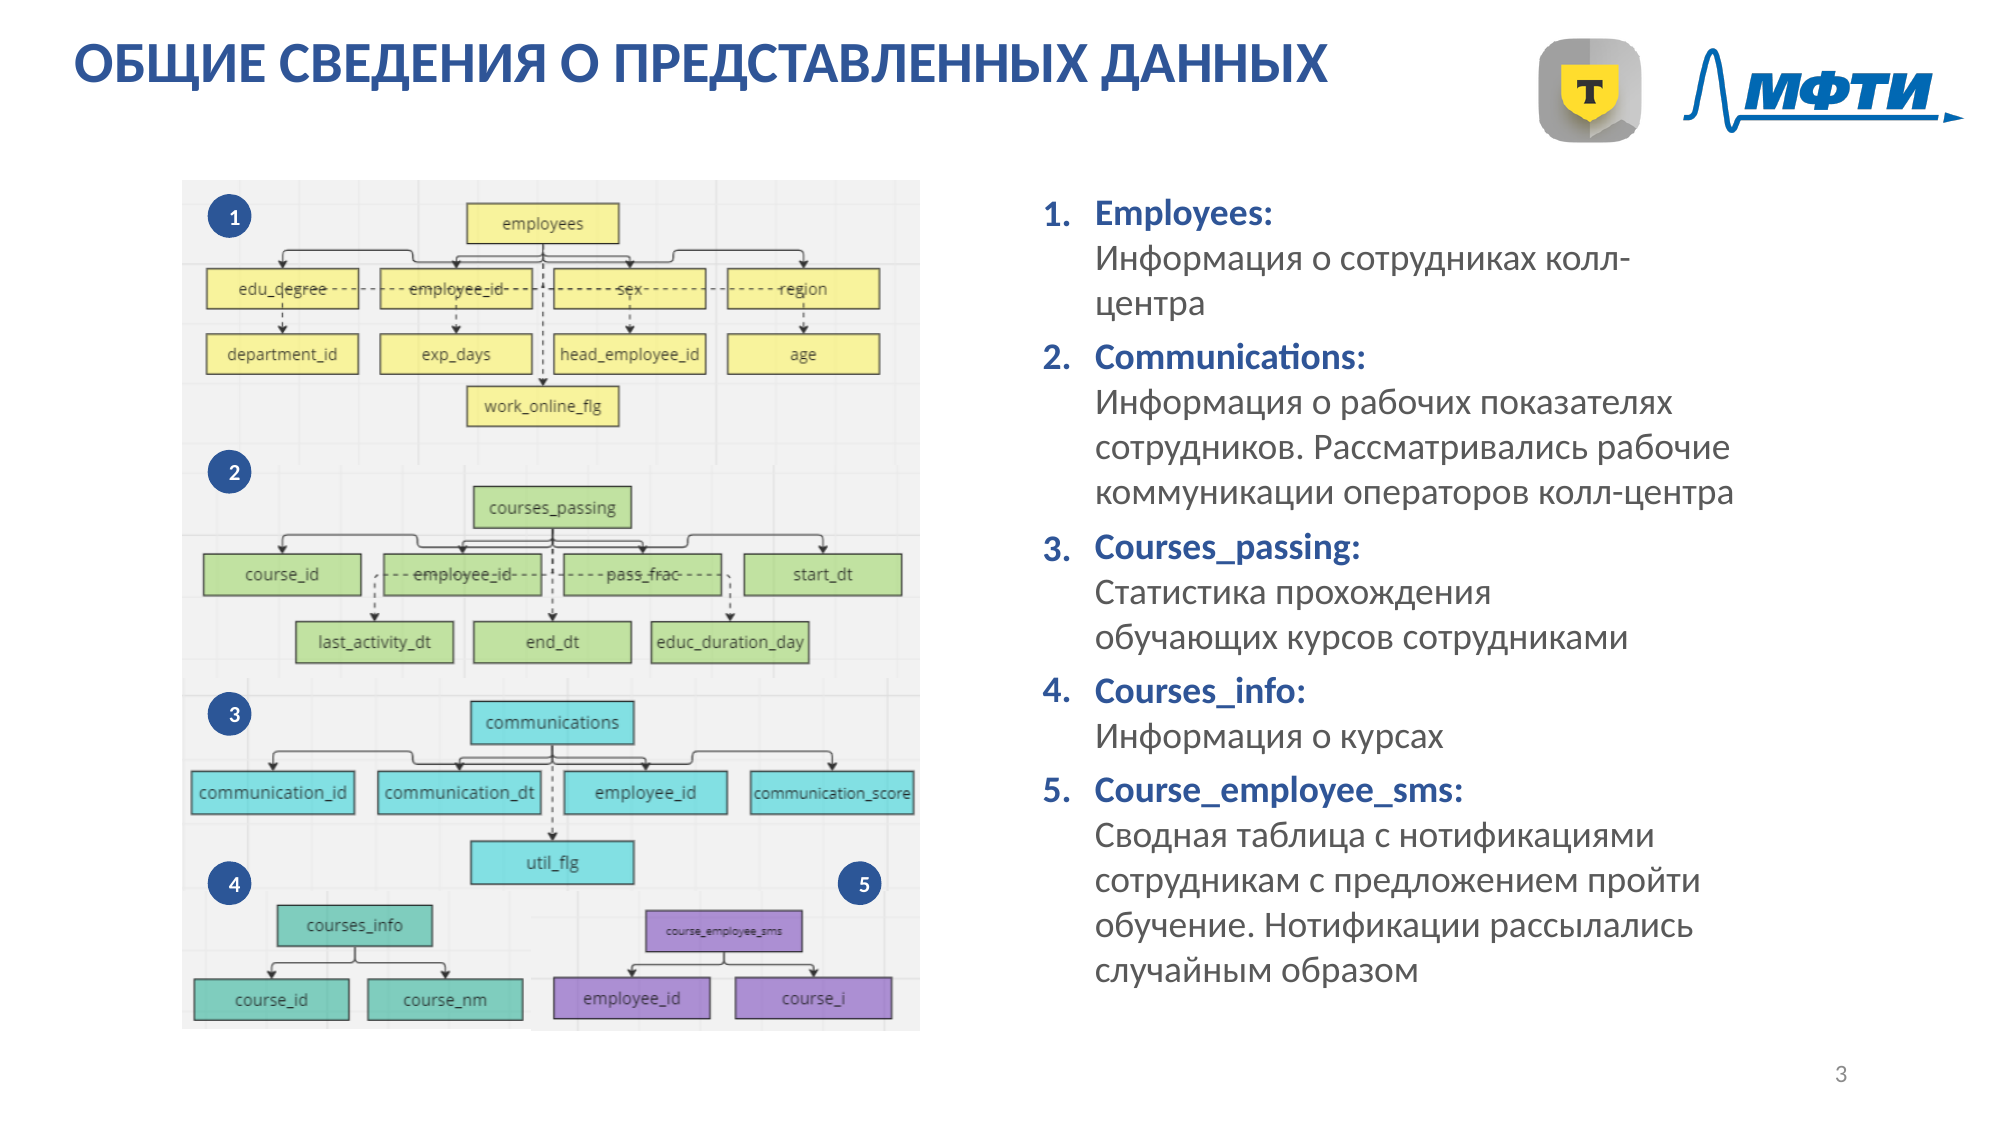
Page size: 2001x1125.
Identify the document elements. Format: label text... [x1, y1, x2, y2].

text_box 5. [1016, 757, 1099, 817]
text_box Courses_passing: Статистика прохождения обучающих курсов сотрудниками [1080, 514, 1674, 665]
text_box 2. [1016, 325, 1099, 385]
text_box Courses_info: Информация о курсах [1080, 658, 1486, 757]
text_box ОБЩИЕ СВЕДЕНИЯ О ПРЕДСТАВЛЕННЫХ ДАННЫХ [0, 15, 1441, 103]
text_box 1. [1016, 181, 1099, 241]
picture [182, 180, 920, 1031]
text_box Course_employee_sms: Сводная таблица с нотификациями сотрудникам с предложением пройти обучение. Нотификации рассылались случайным образом [1080, 757, 1783, 997]
slide_number 3 [1412, 1042, 1863, 1103]
text_box Employees: Информация о сотрудниках колл-центра [1080, 180, 1695, 324]
text_box 4. [1016, 657, 1099, 718]
text_box Communications: Информация о рабочих показателях сотрудников. Рассматривались рабочие коммуникации операторов колл-центра [1080, 324, 1754, 520]
picture [1355, 11, 2000, 169]
text_box 3. [1016, 516, 1099, 576]
